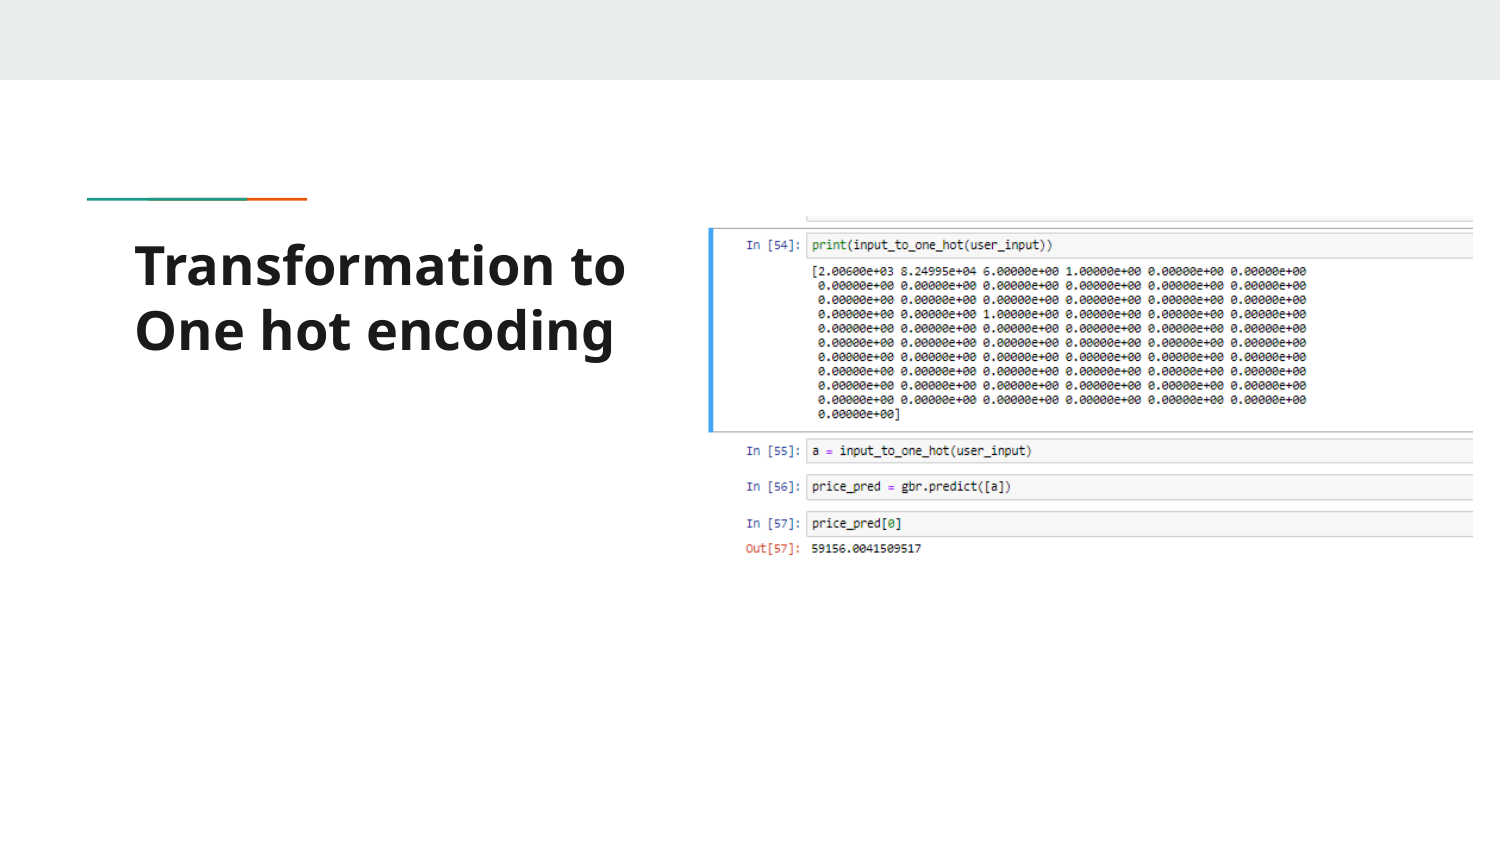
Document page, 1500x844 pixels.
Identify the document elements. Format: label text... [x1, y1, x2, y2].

title Transformation to One hot encoding [119, 216, 662, 443]
picture [705, 215, 1473, 568]
